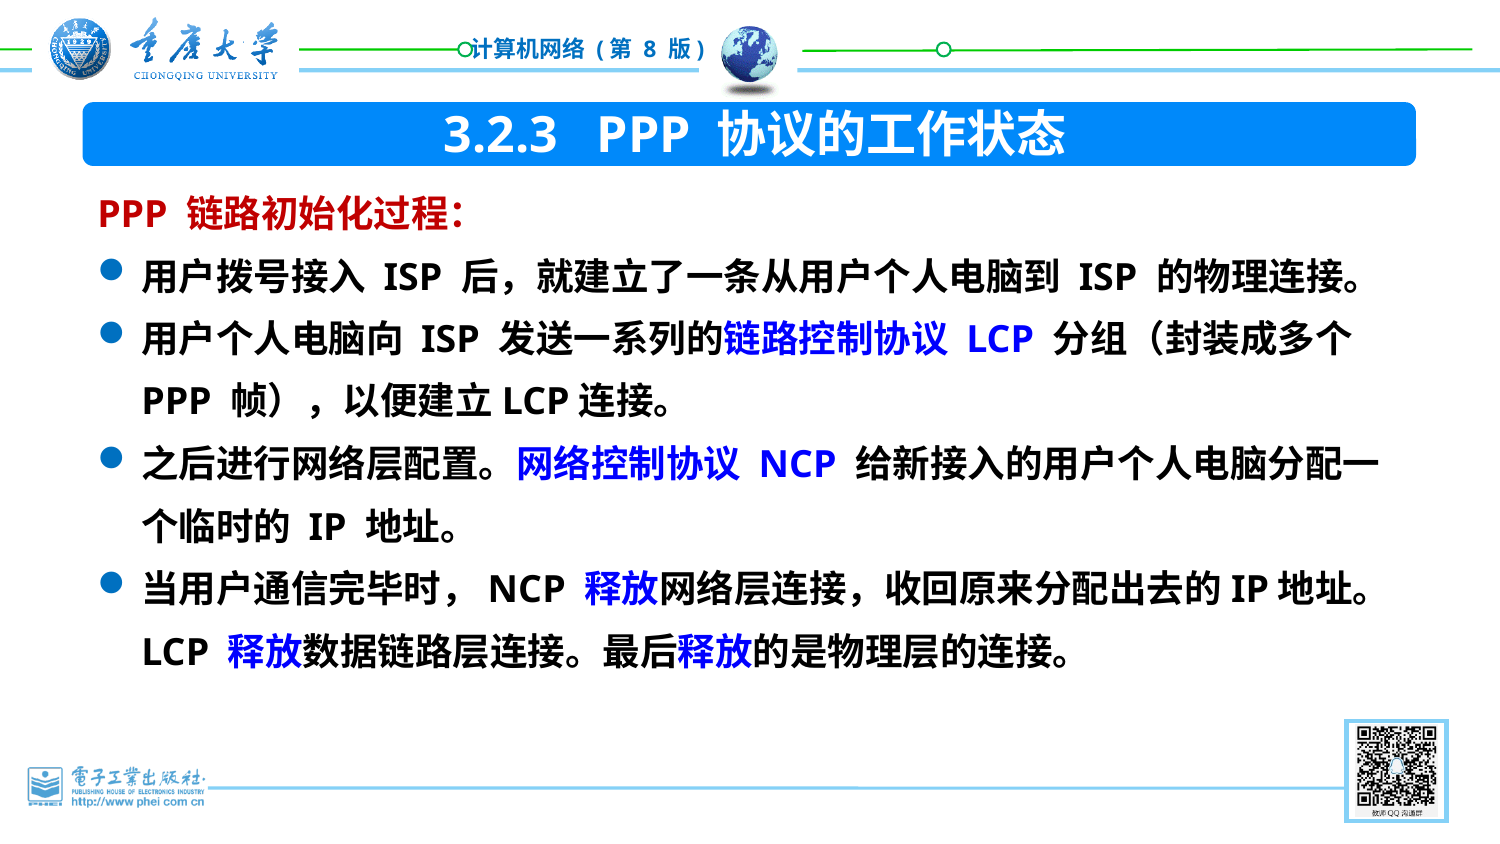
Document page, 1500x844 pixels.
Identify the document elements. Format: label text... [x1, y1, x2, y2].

text_box [1082, 102, 1417, 165]
picture [719, 24, 779, 95]
picture [23, 764, 208, 809]
picture [1355, 724, 1438, 817]
text_box [82, 102, 415, 165]
text_box PPP 链路初始化过程： 用户拨号接入 ISP 后，就建立了一条从用户个人电脑到 ISP 的物理连接。 用户个人电脑向 ISP 发送一系列的链路控制协议 LCP 分组（封装成多个 PPP 帧），以便建立LCP连接。 之后进行网络层配置。网络控制协议 NCP 给新接入的用户个人电脑分配一个临时的 IP 地址。 当用户通信完毕时，NCP 释放网络层连接，收回原来分配出去的IP地址。LCP 释放数据链路层连接。最后释放的是物理层的连接。 [82, 165, 1430, 680]
picture [32, 0, 299, 91]
text_box 3.2.3 PPP 协议的工作状态 [415, 95, 1082, 165]
